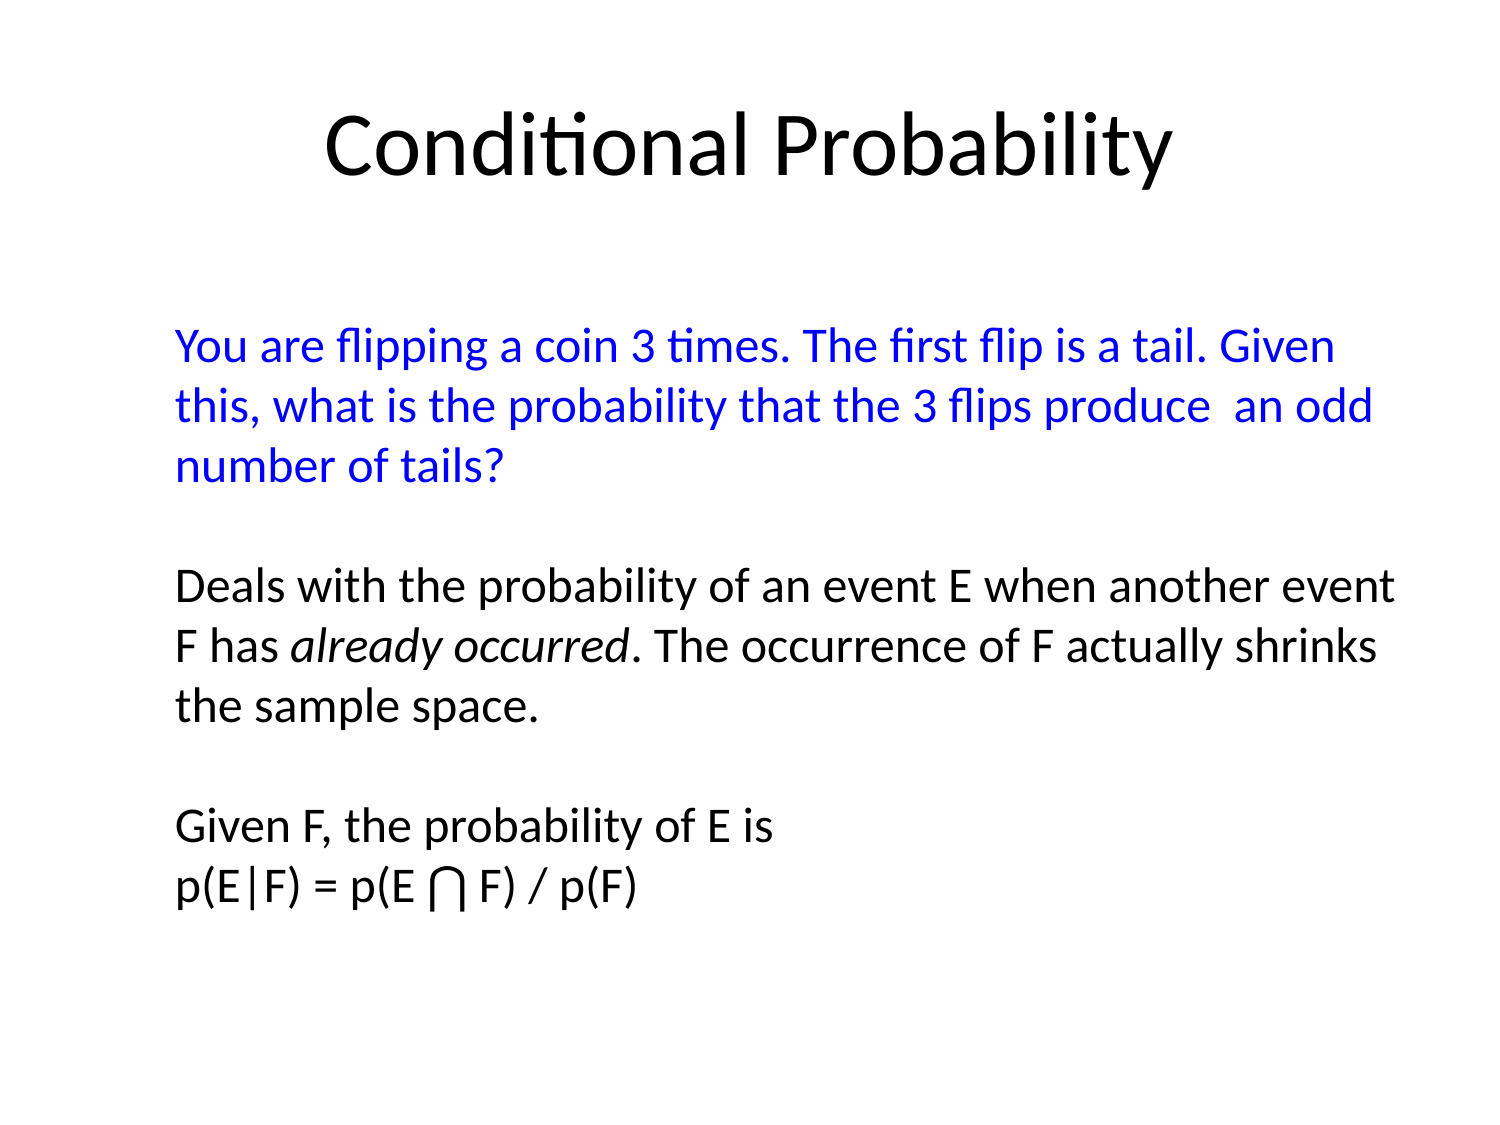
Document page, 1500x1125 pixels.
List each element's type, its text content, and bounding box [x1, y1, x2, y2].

title Conditional Probability [75, 45, 1425, 233]
text_box You are flipping a coin 3 times. The first flip is a tail. Given this, what is the probability that the 3 flips produce an odd number of tails? Deals with the probability of an event E when another event F has already occurred. The occurrence of F actually shrinks the sample space. Given F, the probability of E is p(E|F) = p(E ⋂ F) / p(F) [160, 305, 1423, 921]
